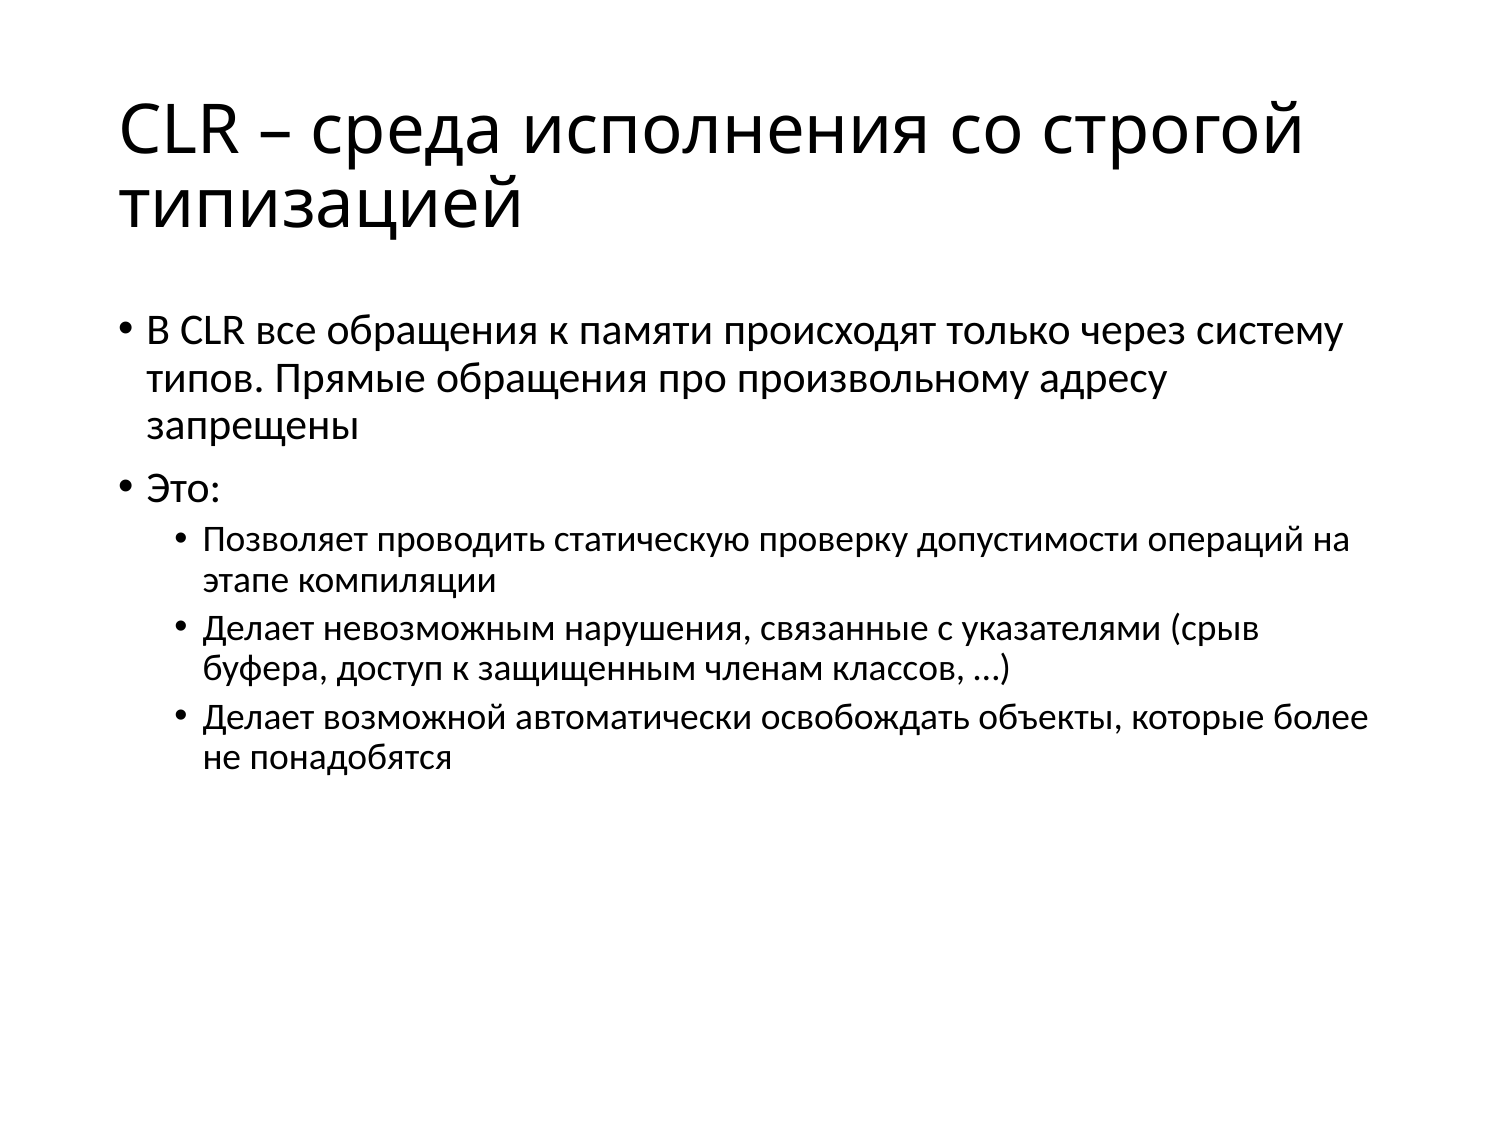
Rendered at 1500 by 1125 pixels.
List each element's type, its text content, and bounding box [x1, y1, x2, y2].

list В CLR все обращения к памяти происходят только через систему типов. Прямые обращения про произвольному адресу запрещены Это: Позволяет проводить статическую проверку допустимости операций на этапе компиляции Делает невозможным нарушения, связанные с указателями (срыв буфера, доступ к защищенным членам классов, …) Делает возможной автоматически освобождать объекты, которые более не понадобятся [103, 299, 1397, 1014]
title CLR – среда исполнения со строгой типизацией [103, 59, 1397, 278]
